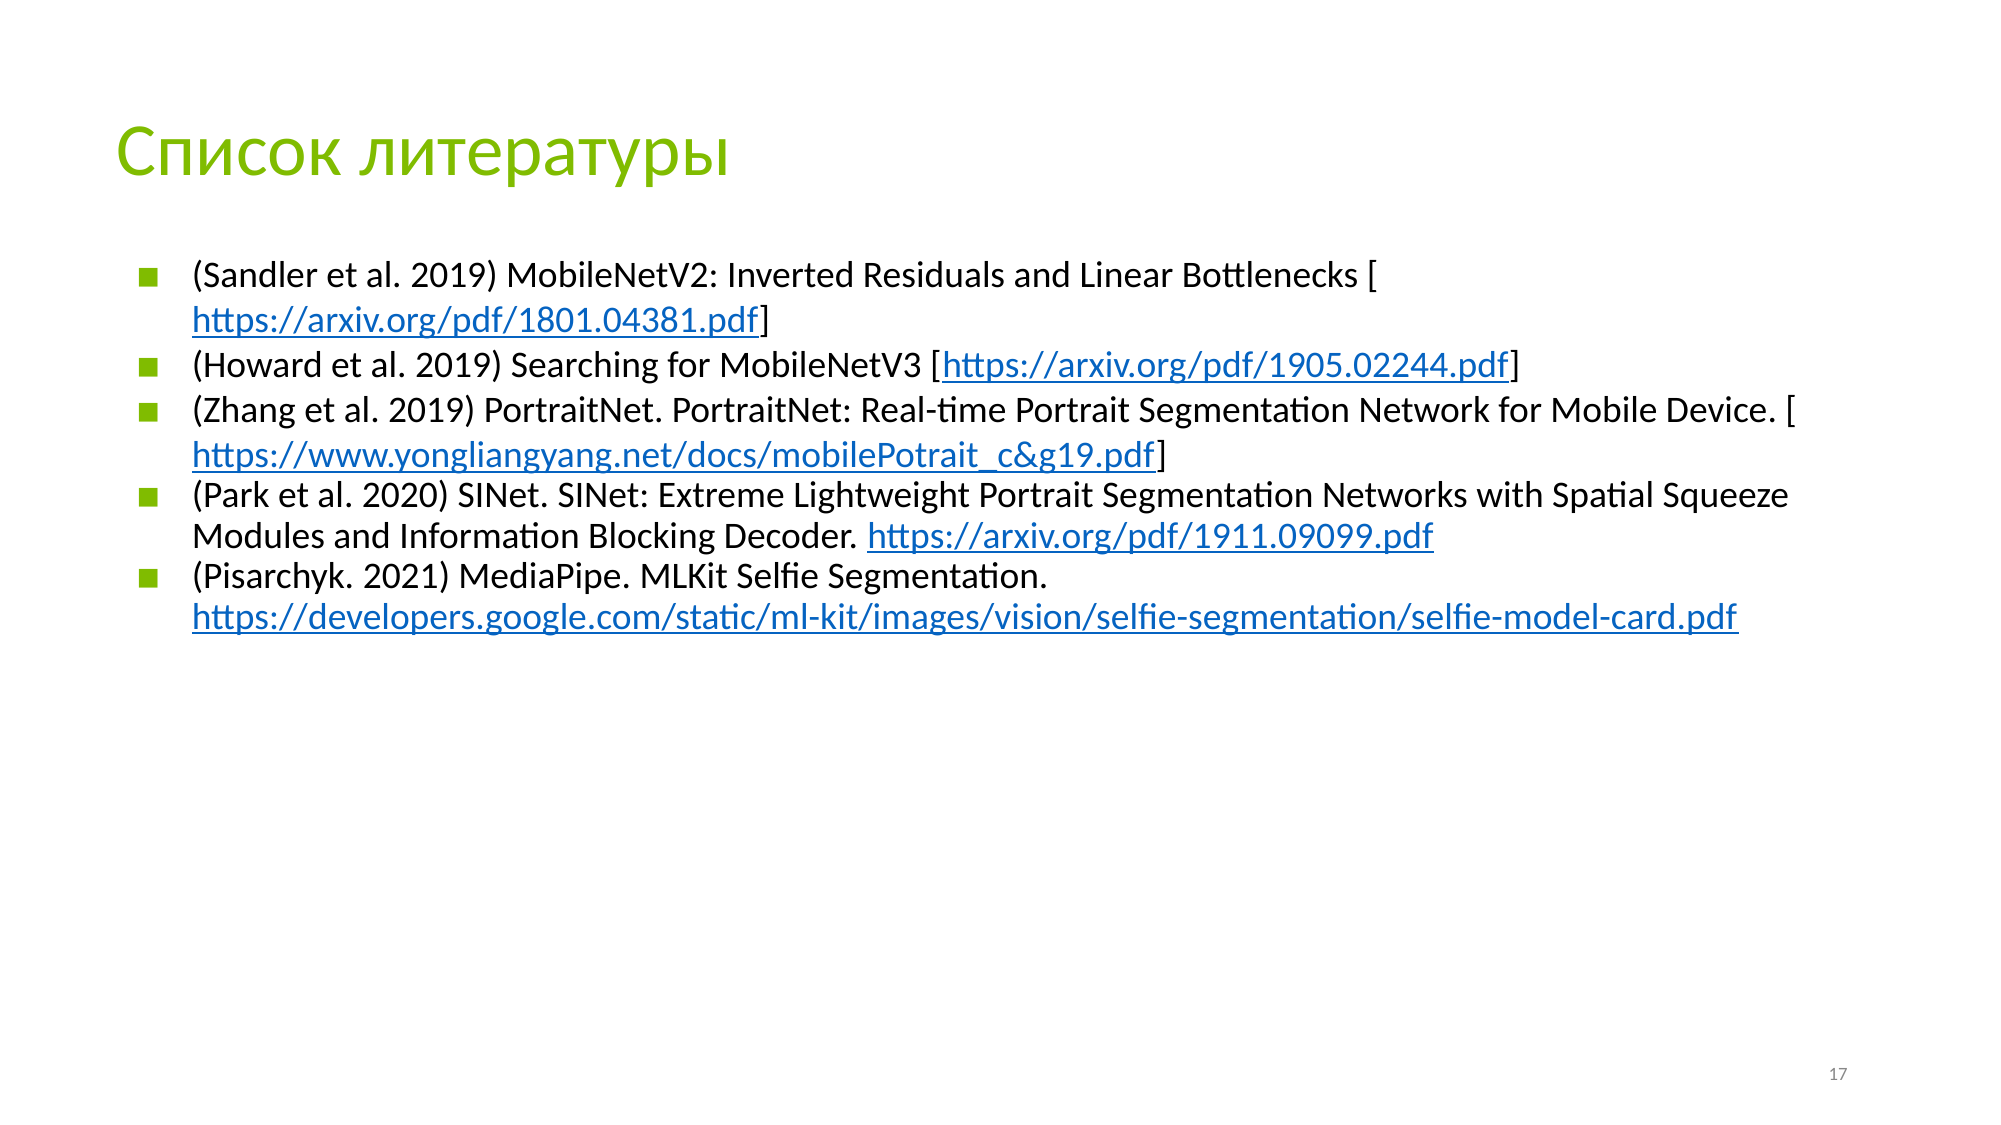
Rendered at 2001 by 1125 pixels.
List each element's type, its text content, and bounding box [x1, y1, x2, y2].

list (Sandler et al. 2019) MobileNetV2: Inverted Residuals and Linear Bottlenecks [https://arxiv.org/pdf/1801.04381.pdf] (Howard et al. 2019) Searching for MobileNetV3 [https://arxiv.org/pdf/1905.02244.pdf] (Zhang et al. 2019) PortraitNet. PortraitNet: Real-time Portrait Segmentation Network for Mobile Device. [https://www.yongliangyang.net/docs/mobilePotrait_c&g19.pdf] (Park et al. 2020) SINet. SINet: Extreme Lightweight Portrait Segmentation Networks with Spatial Squeeze Modules and Information Blocking Decoder. https://arxiv.org/pdf/1911.09099.pdf (Pisarchyk. 2021) MediaPipe. MLKit Selfie Segmentation. https://developers.google.com/static/ml-kit/images/vision/selfie-segmentation/selfie-model-card.pdf [101, 242, 1863, 944]
slide_number 17 [1749, 1042, 1863, 1103]
title Список литературы [101, 103, 1371, 200]
